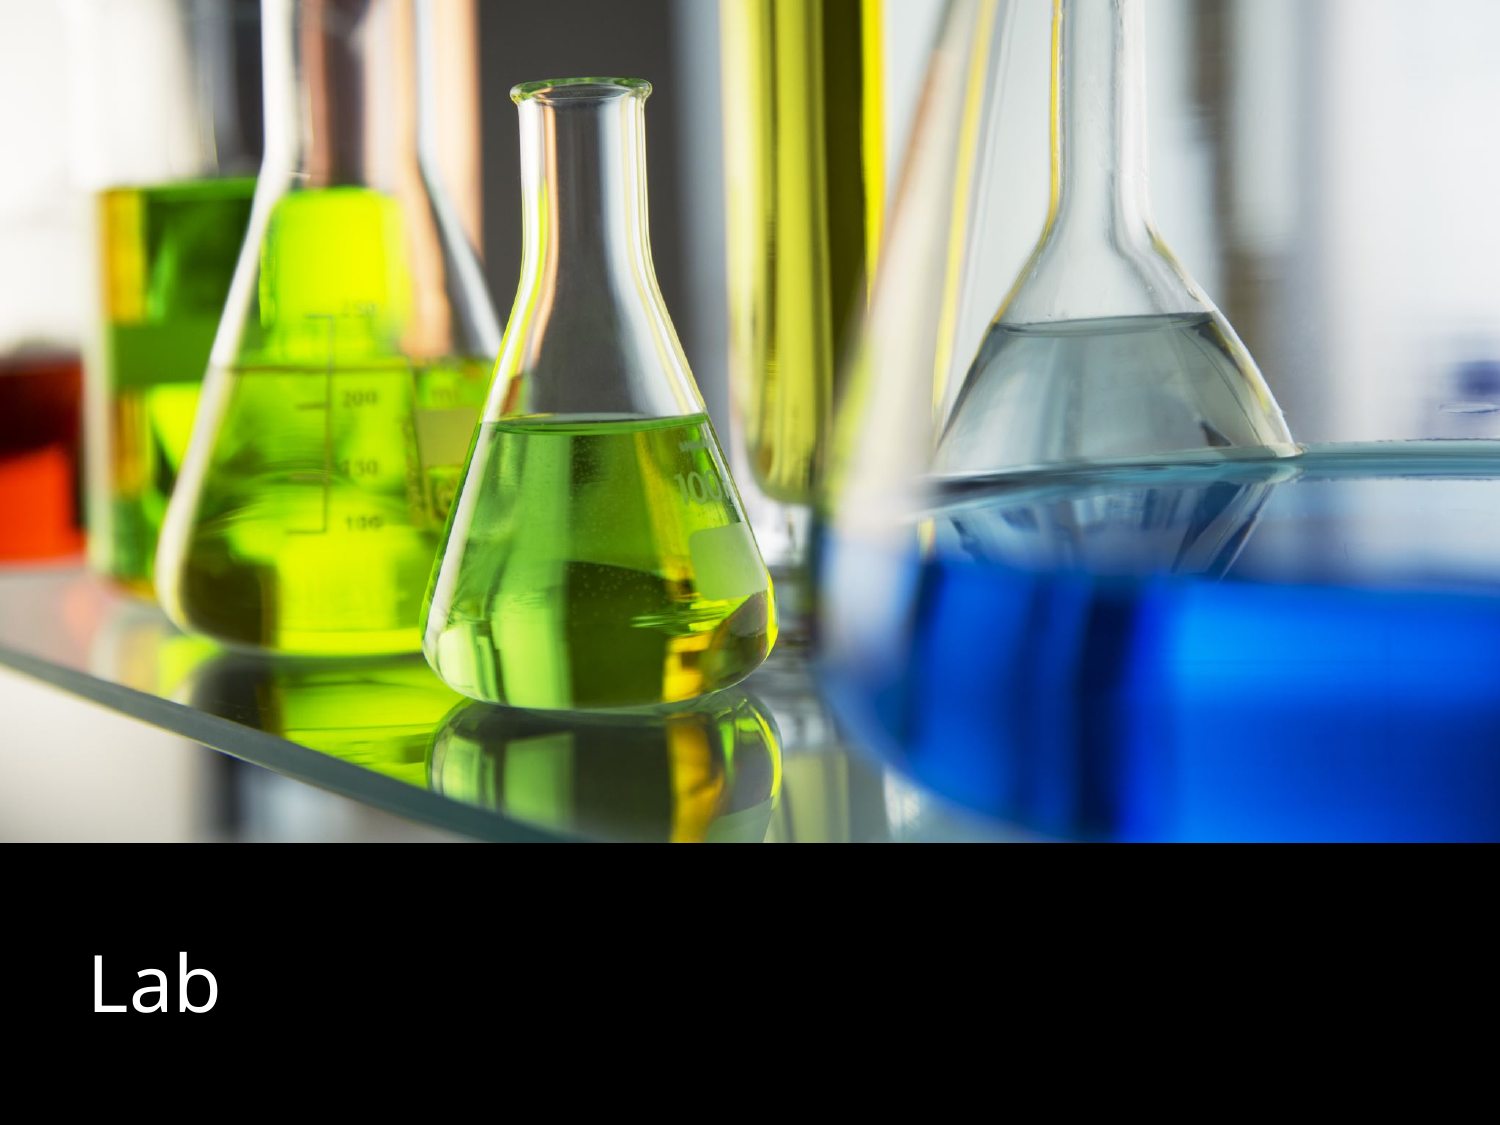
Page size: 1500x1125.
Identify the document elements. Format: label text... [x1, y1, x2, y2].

picture [0, 0, 1500, 843]
title Lab [72, 903, 936, 1071]
text_box [0, 843, 1500, 1125]
